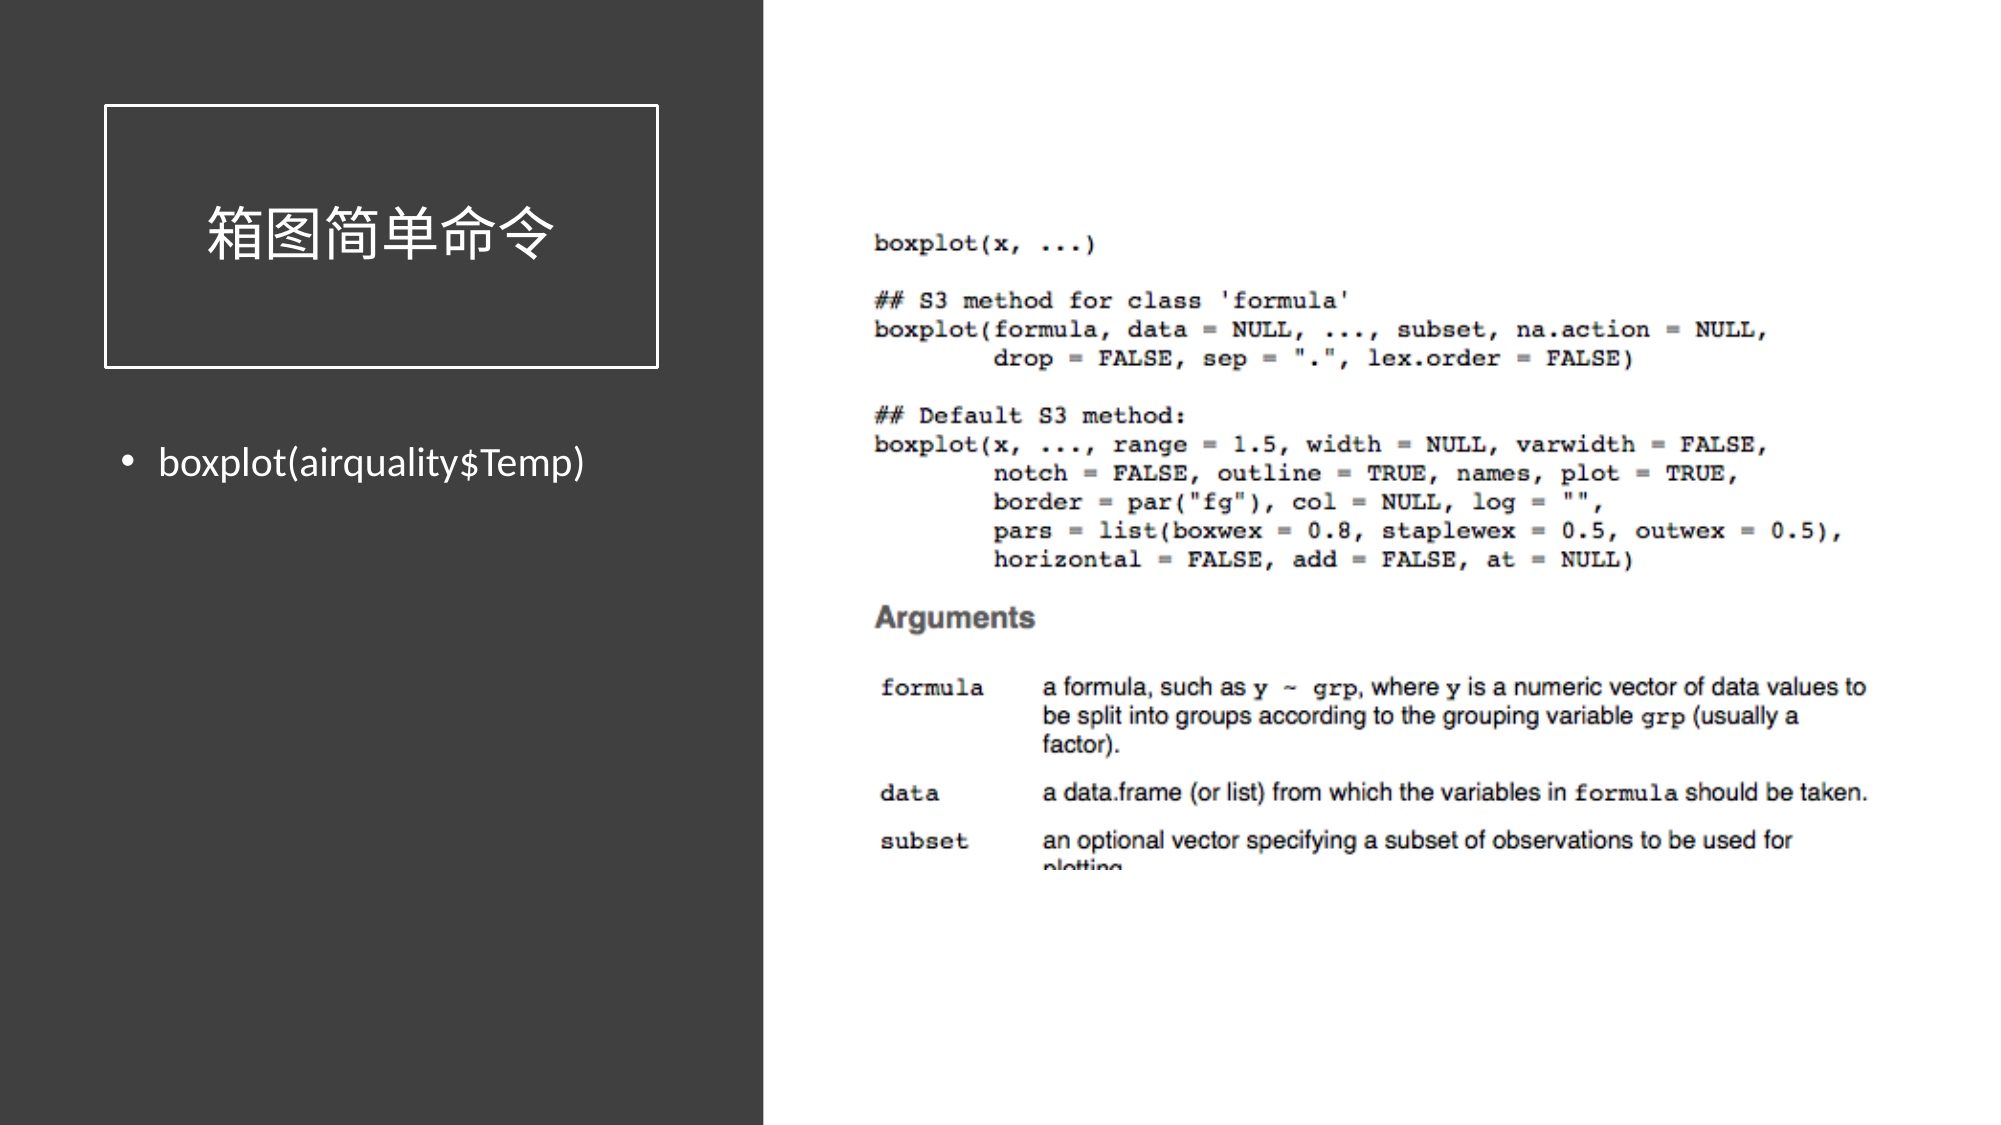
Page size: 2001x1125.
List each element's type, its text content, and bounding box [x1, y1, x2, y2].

title 箱图简单命令 [105, 105, 658, 368]
picture [869, 228, 1895, 870]
list boxplot(airquality$Temp) [105, 432, 658, 994]
text_box [0, 0, 764, 1125]
